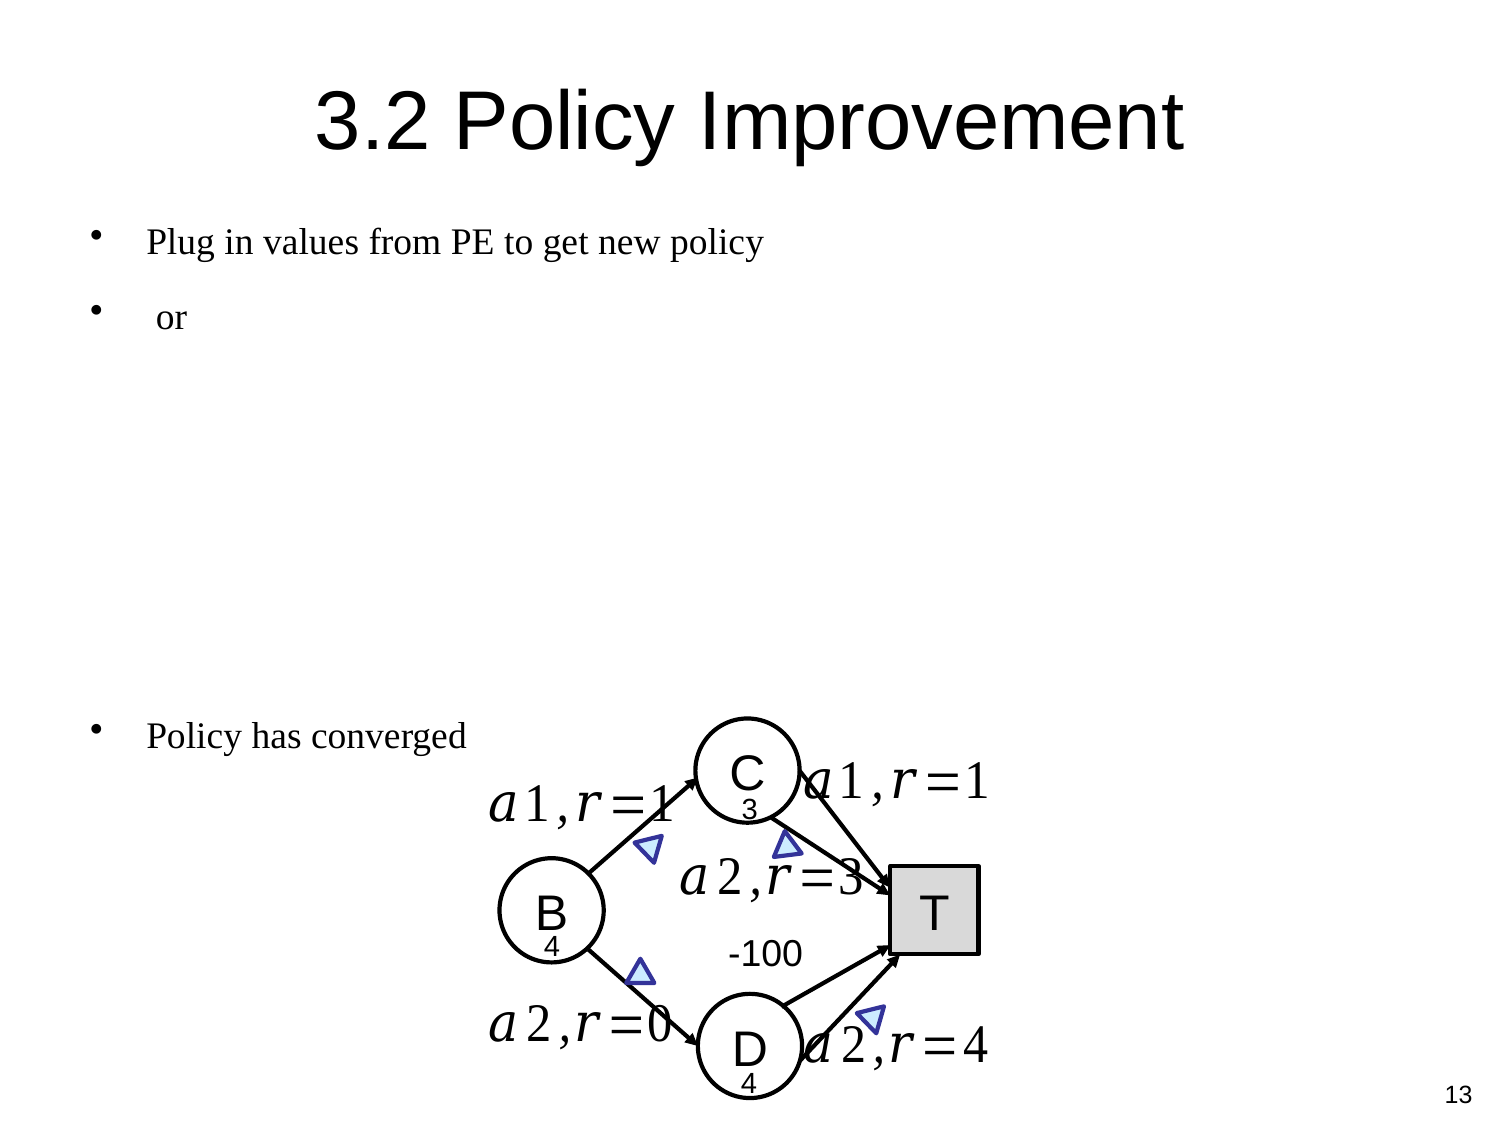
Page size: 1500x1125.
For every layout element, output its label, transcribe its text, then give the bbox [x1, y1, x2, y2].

slide_number 13 [1137, 1070, 1488, 1112]
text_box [488, 718, 991, 1099]
title 3.2 Policy Improvement [74, 44, 1426, 188]
